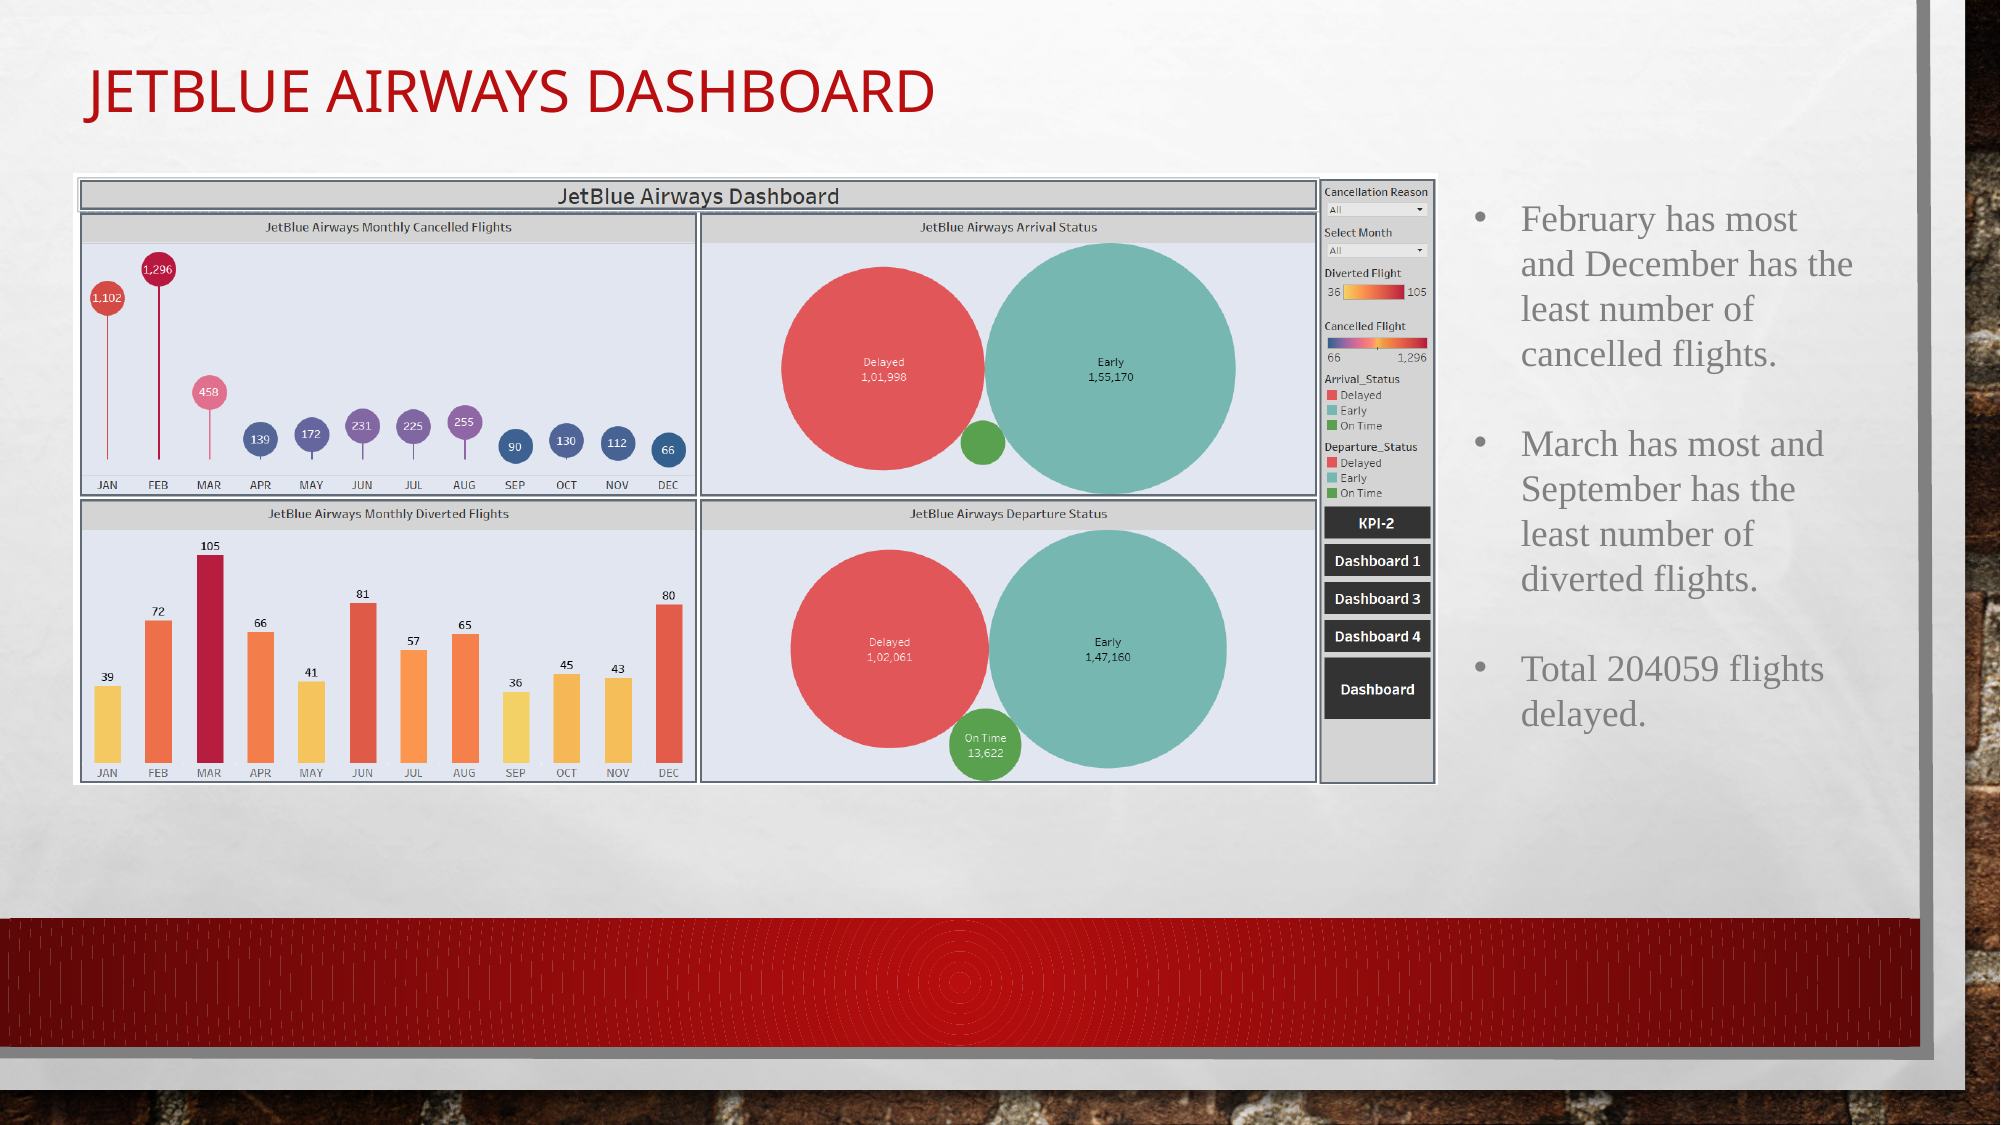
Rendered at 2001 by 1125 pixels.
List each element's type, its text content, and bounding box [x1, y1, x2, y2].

picture [72, 173, 1438, 786]
title JetBlue Airways dashboard [73, 28, 1779, 159]
text_box February has most and December has the least number of cancelled flights. March has most and September has the least number of diverted flights. Total 204059 flights delayed. [1459, 186, 1876, 742]
picture [0, 0, 2000, 1125]
